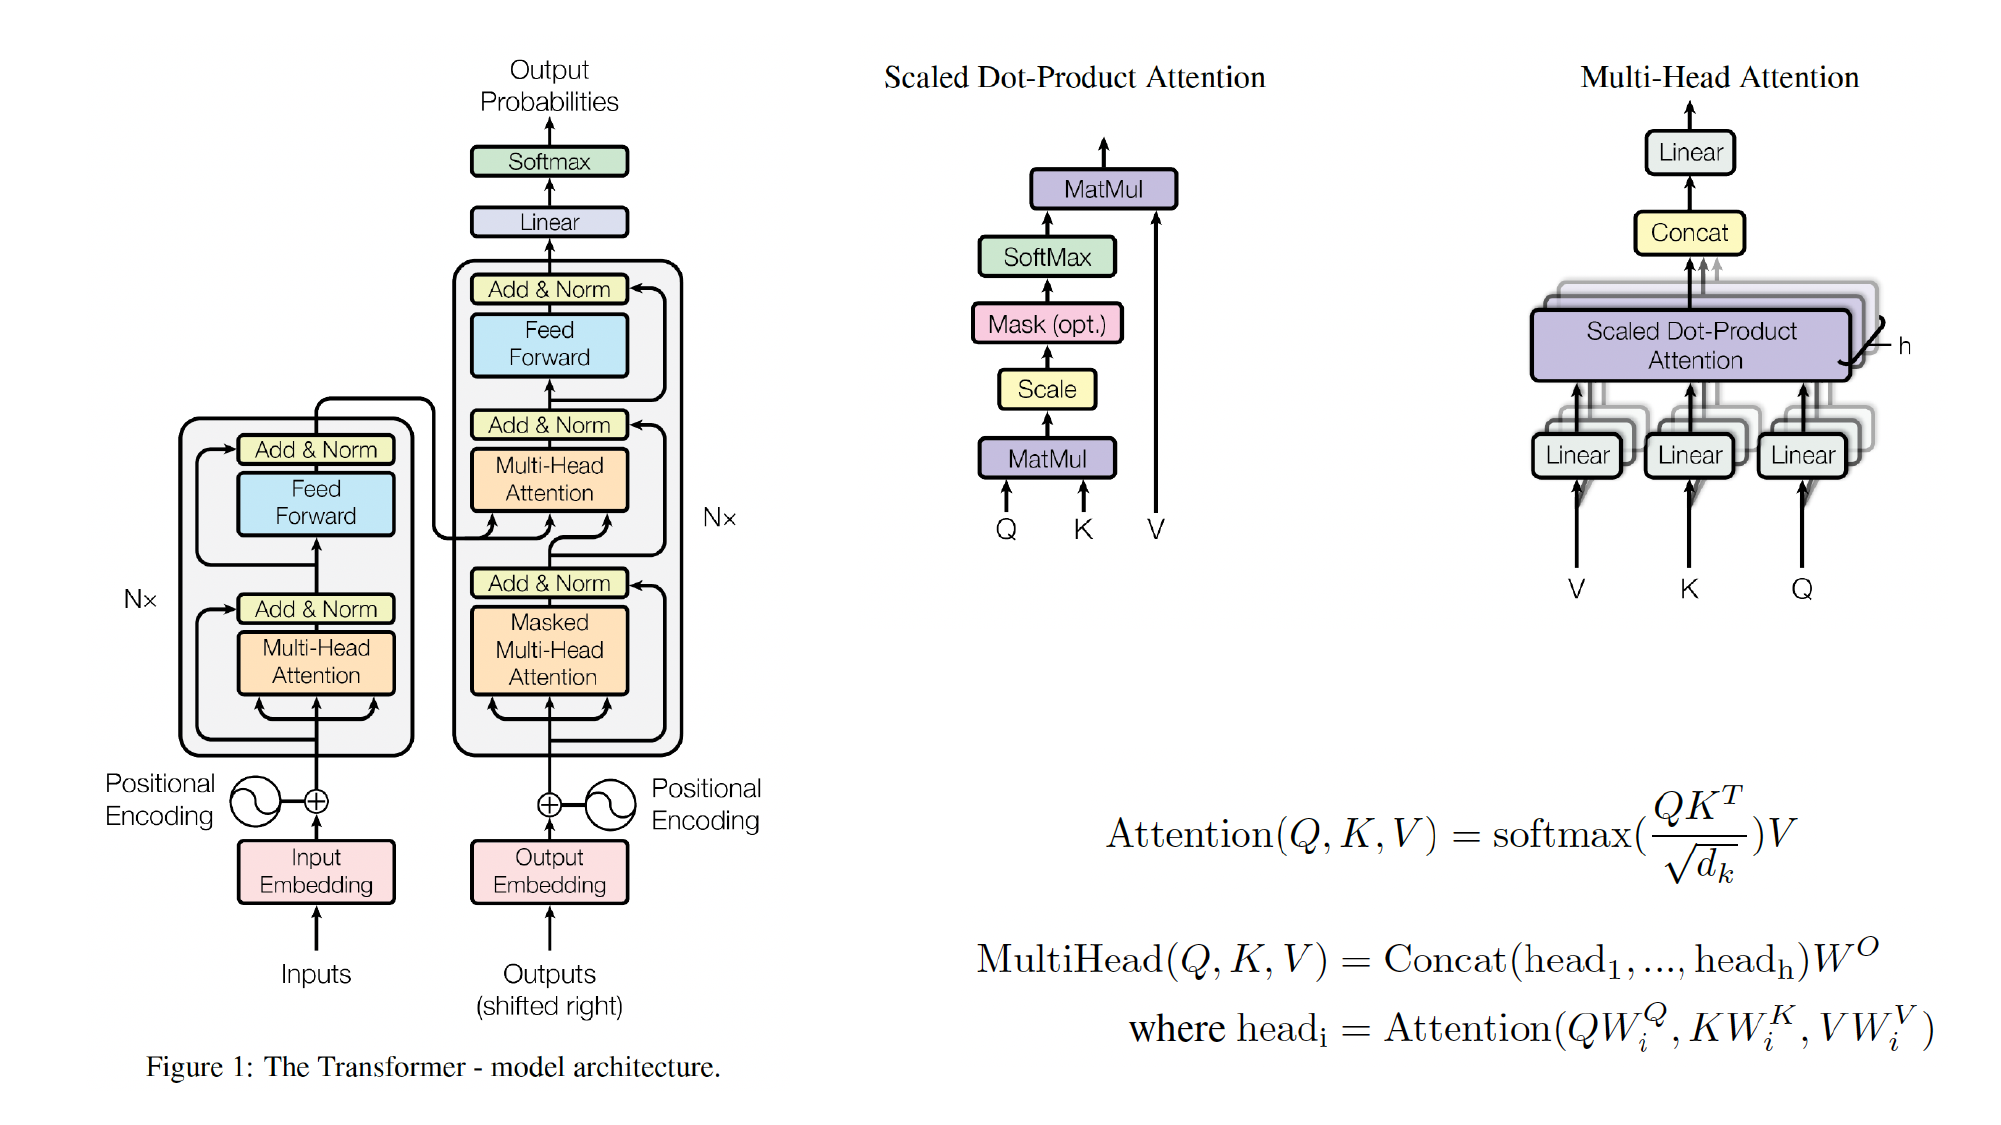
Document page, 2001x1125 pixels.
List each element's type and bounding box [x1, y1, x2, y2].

picture [85, 33, 791, 1092]
picture [959, 748, 1948, 1067]
picture [856, 33, 1948, 630]
